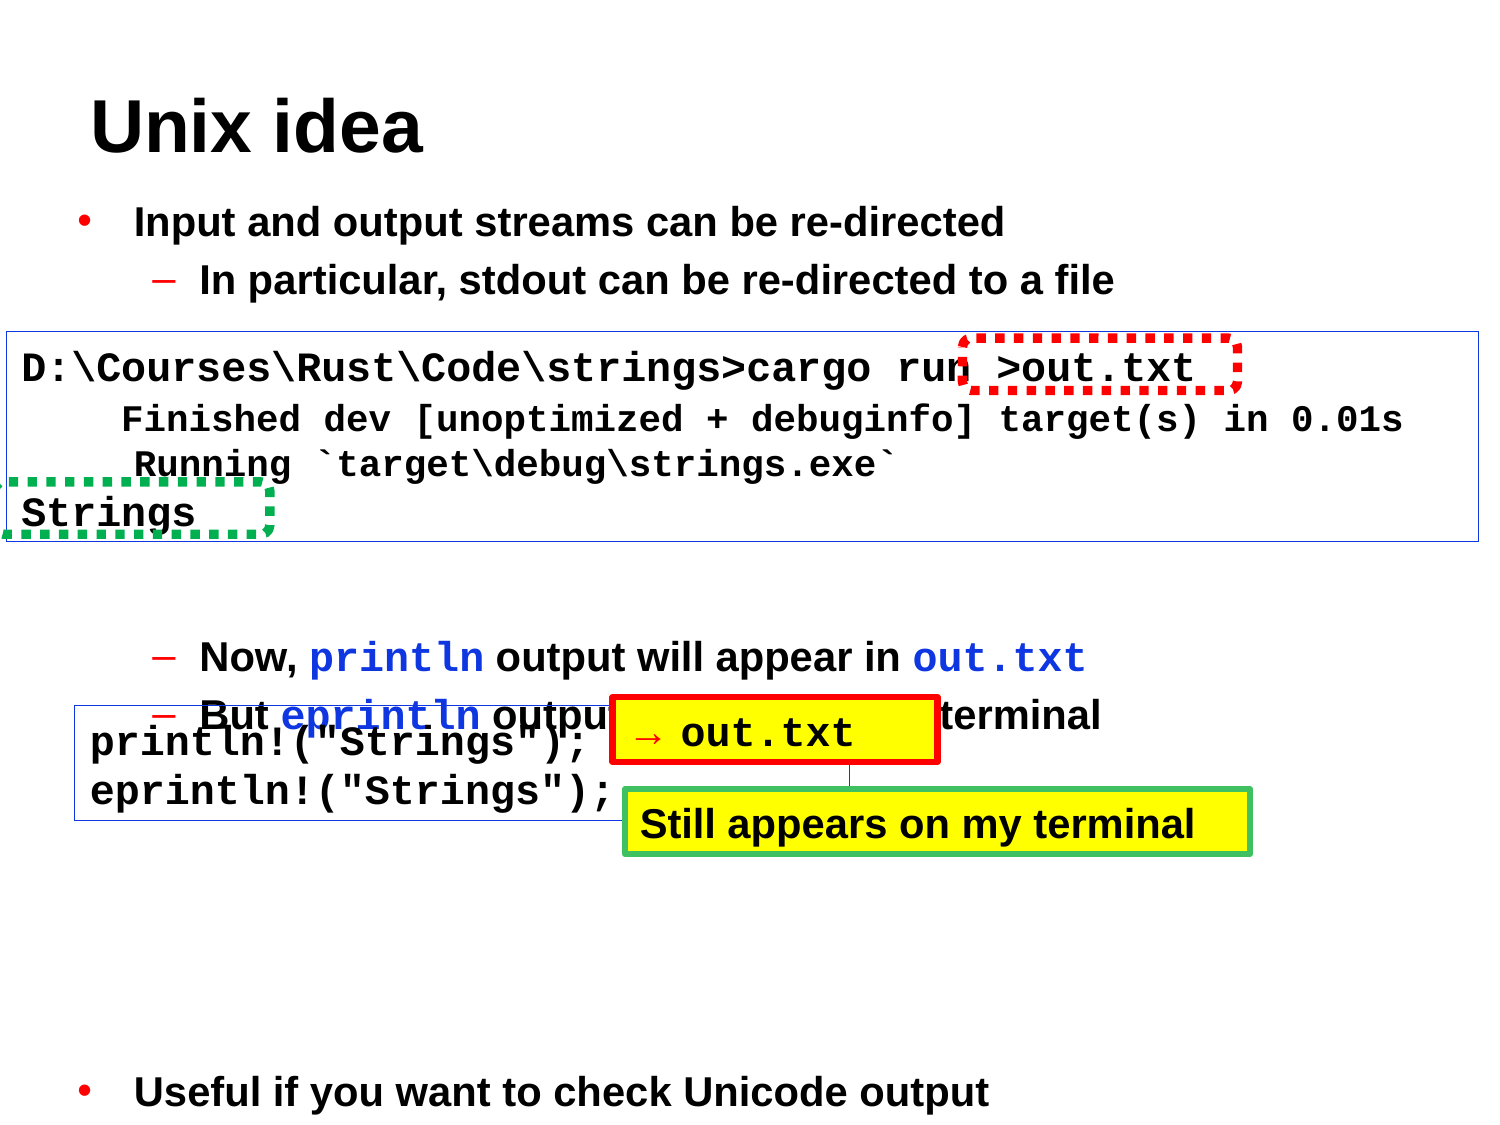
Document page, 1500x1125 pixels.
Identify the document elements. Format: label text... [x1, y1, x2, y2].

text_box [960, 335, 1240, 393]
text_box [0, 479, 272, 537]
text_box D:\Courses\Rust\Code\strings>cargo run >out.txt Finished dev [unoptimized + debuginfo] target(s) in 0.01s Running `target\debug\strings.exe` Strings [6, 331, 1479, 542]
title Unix idea [74, 44, 1424, 187]
text_box Still appears on my terminal [624, 789, 1250, 854]
list Input and output streams can be re-directed In particular, stdout can be re-directed to a file Now, println output will appear in out.txt But eprintln output appears on my terminal Useful if you want to check Unicode output Open out.txt with a program that displays Unicode, e.g. WordPad DOS is too old for that  [62, 187, 1491, 1101]
text_box println!("Strings"); eprintln!("Strings"); [74, 705, 850, 821]
text_box → out.txt [612, 697, 938, 762]
